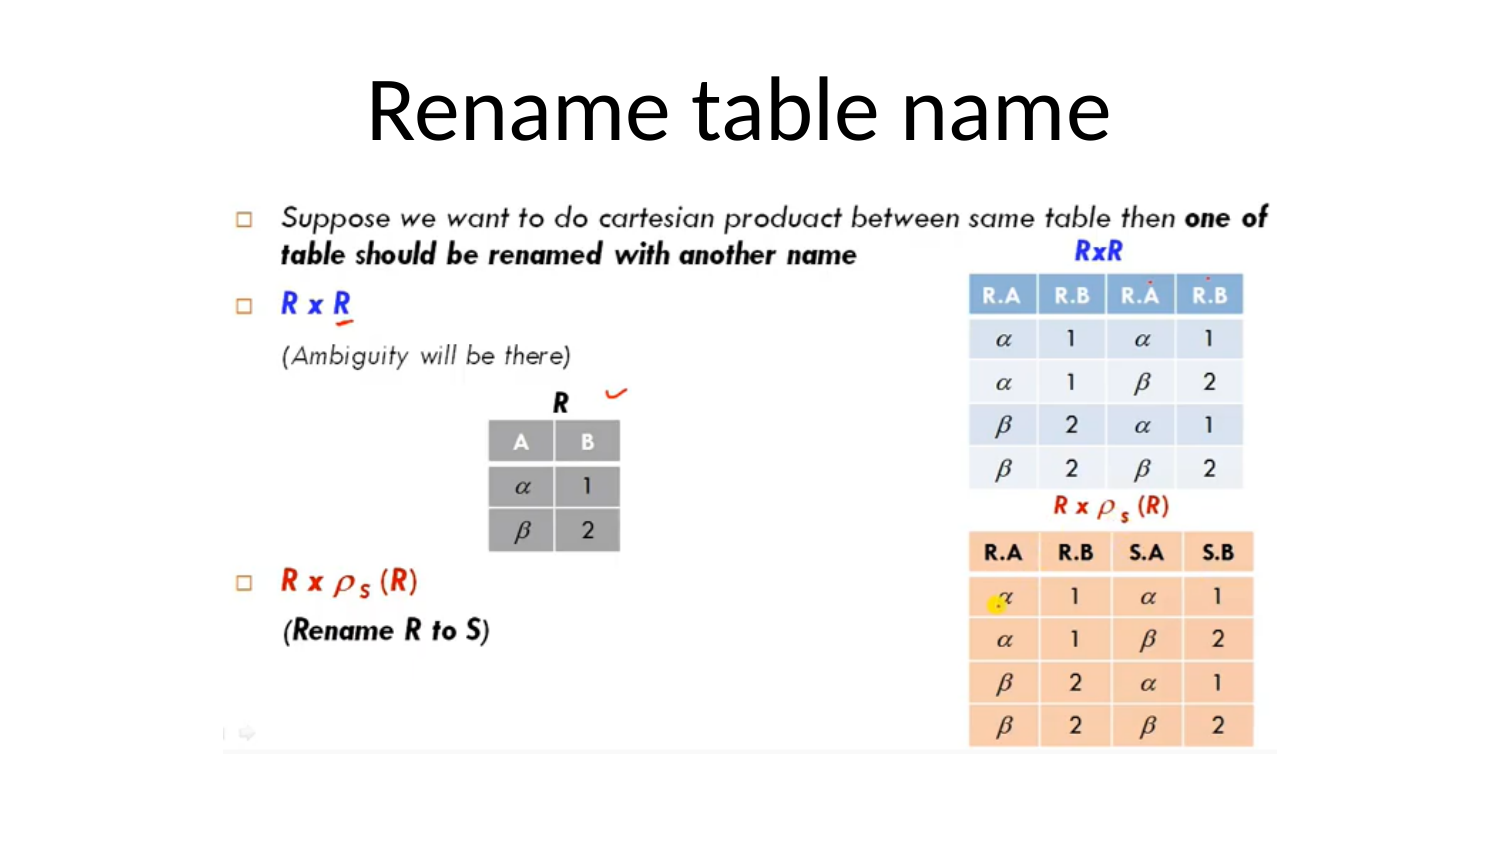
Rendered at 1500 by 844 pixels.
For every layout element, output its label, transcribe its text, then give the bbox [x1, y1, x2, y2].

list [222, 196, 1278, 754]
title Rename table name [75, 33, 1425, 175]
